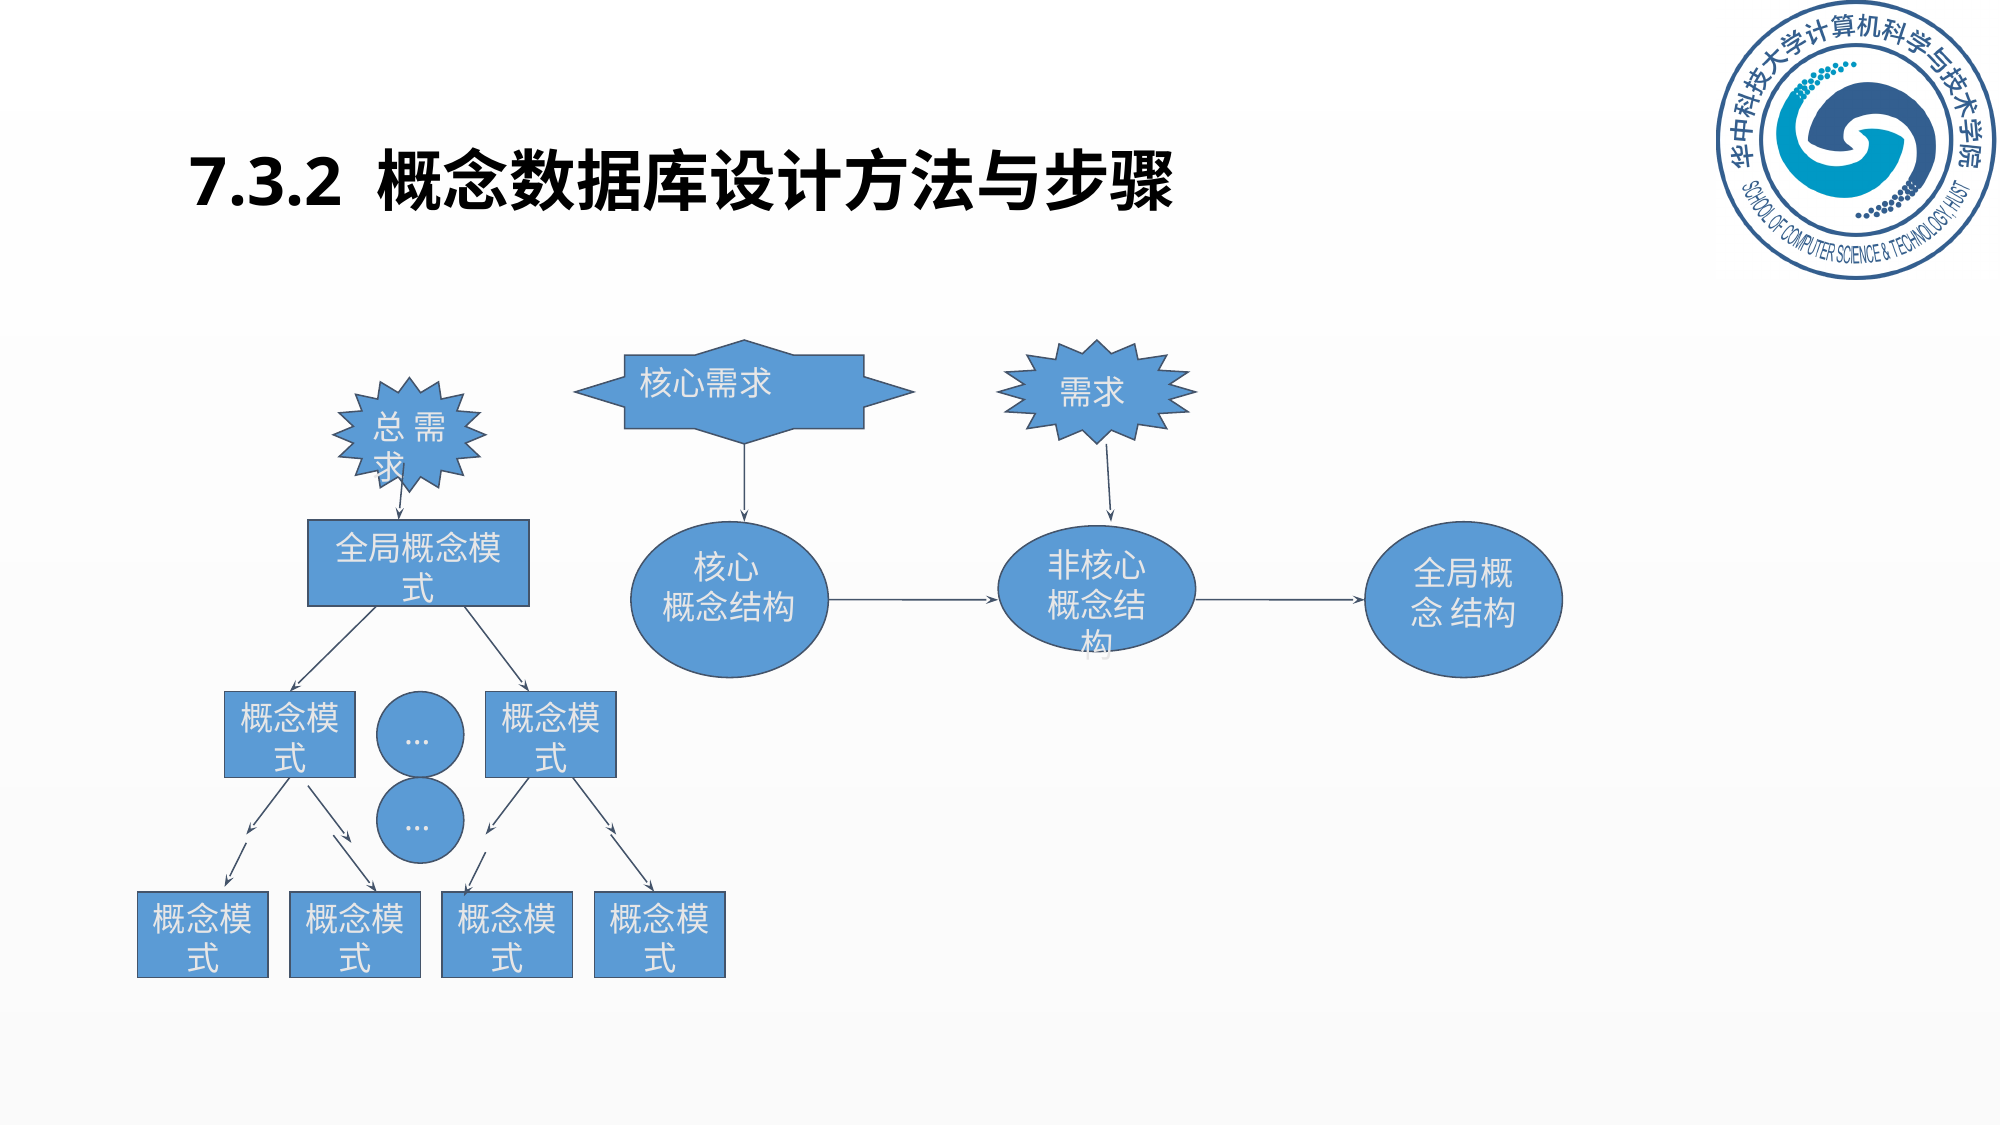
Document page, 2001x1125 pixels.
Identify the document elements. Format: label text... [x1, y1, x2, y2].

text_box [137, 377, 725, 978]
title 7.3.2 概念数据库设计方法与步骤 [174, 112, 1450, 255]
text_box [574, 340, 1563, 678]
picture [1716, 0, 1999, 280]
